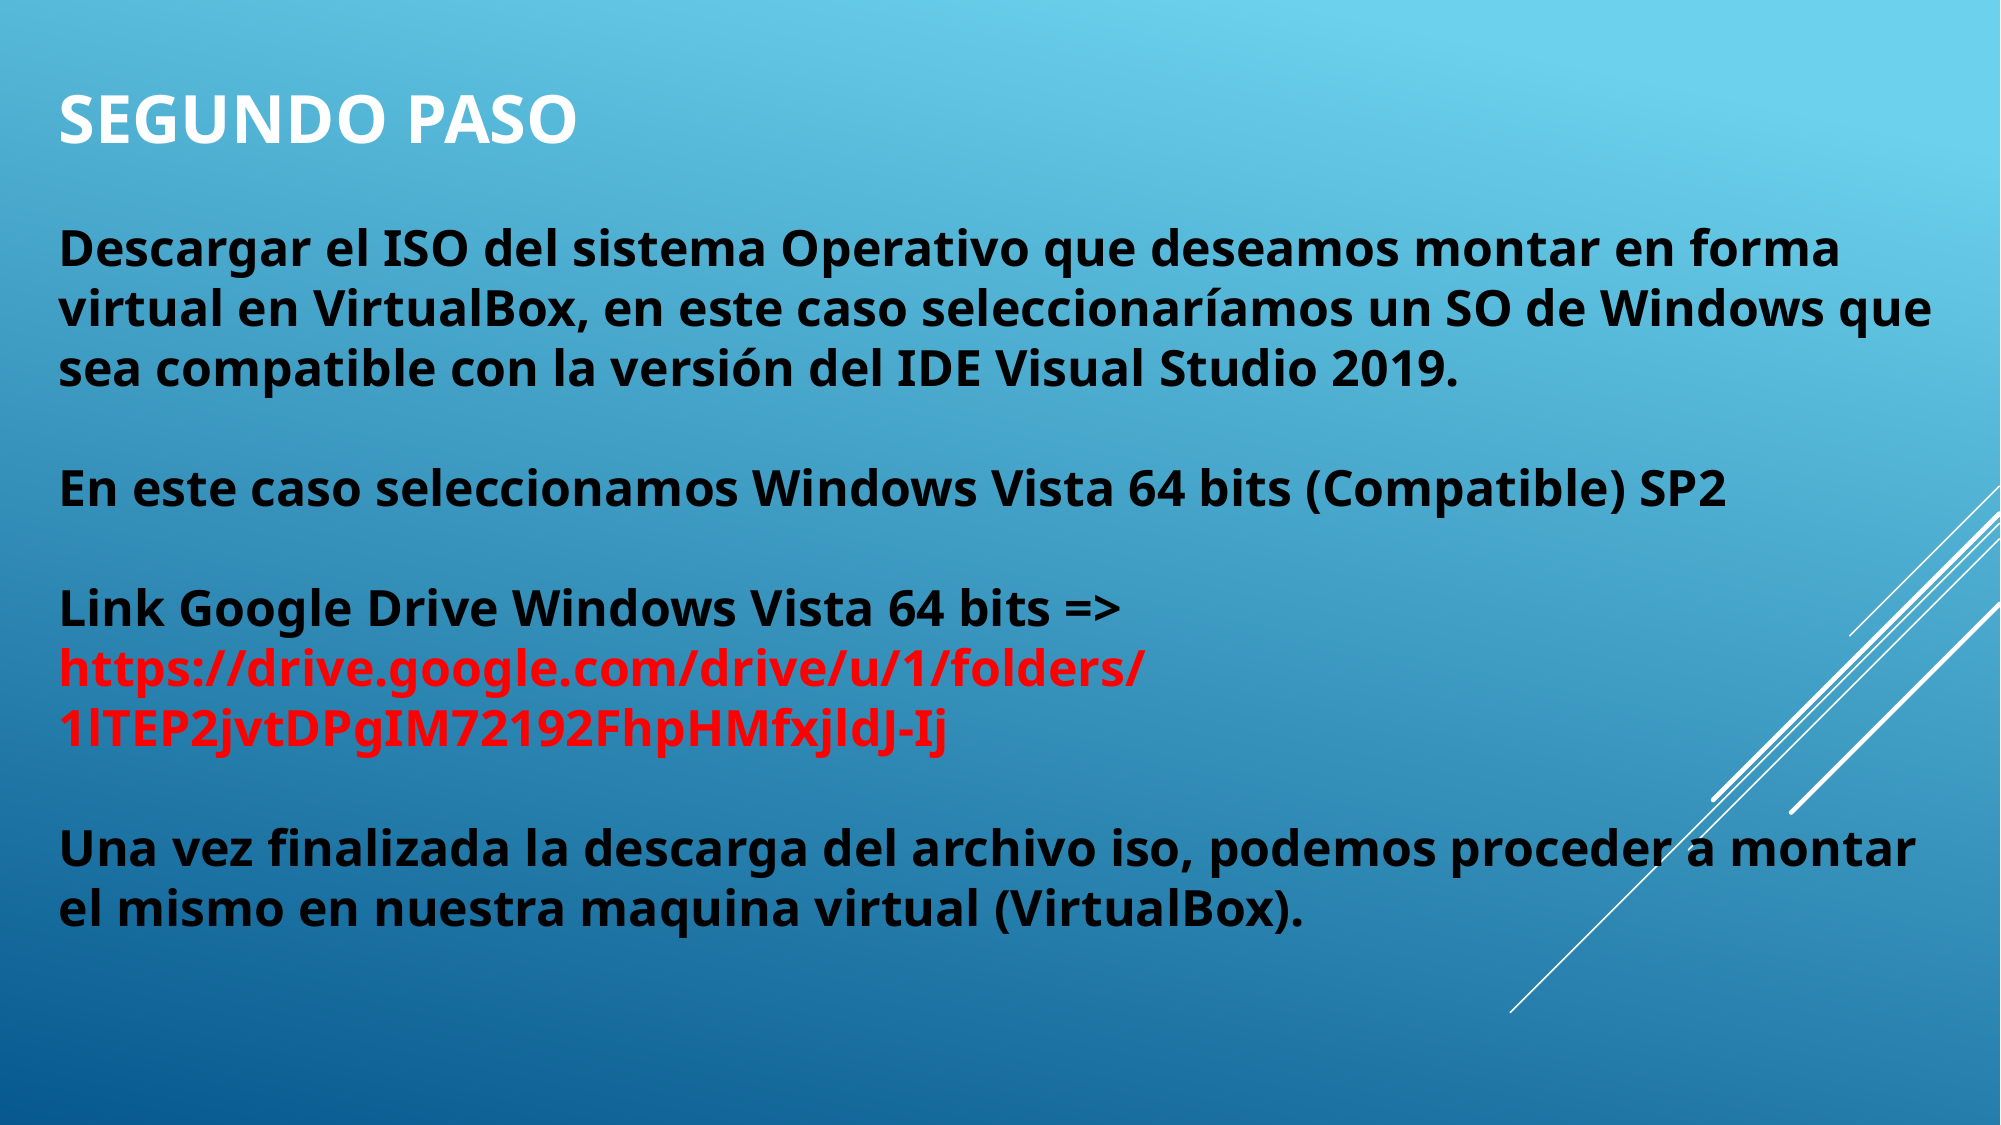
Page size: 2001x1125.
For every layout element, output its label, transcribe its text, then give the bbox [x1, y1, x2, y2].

text_box SEGUNDO PASO Descargar el ISO del sistema Operativo que deseamos montar en forma virtual en VirtualBox, en este caso seleccionaríamos un SO de Windows que sea compatible con la versión del IDE Visual Studio 2019. En este caso seleccionamos Windows Vista 64 bits (Compatible) SP2 Link Google Drive Windows Vista 64 bits => https://drive.google.com/drive/u/1/folders/1lTEP2jvtDPgIM72192FhpHMfxjldJ-Ij Una vez finalizada la descarga del archivo iso, podemos proceder a montar el mismo en nuestra maquina virtual (VirtualBox). [43, 69, 1957, 944]
